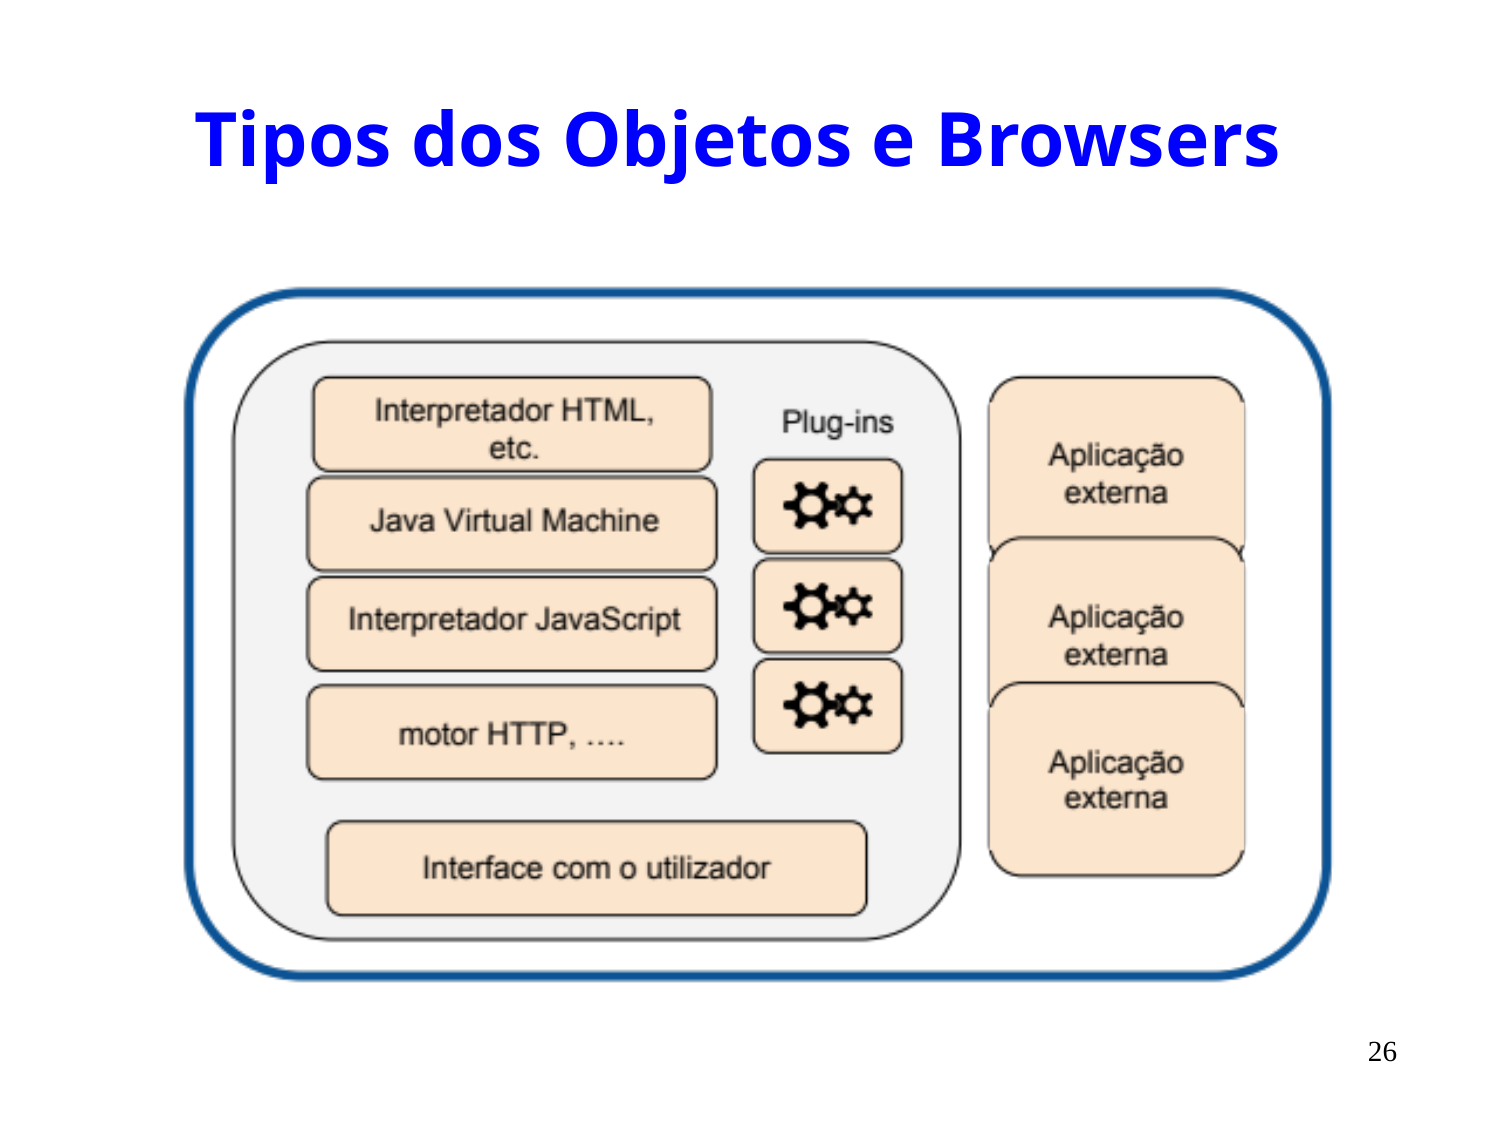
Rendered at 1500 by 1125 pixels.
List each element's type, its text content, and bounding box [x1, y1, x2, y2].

title Tipos dos Objetos e Browsers [100, 42, 1376, 231]
picture [159, 262, 1356, 1002]
slide_number 26 [1262, 1025, 1413, 1088]
